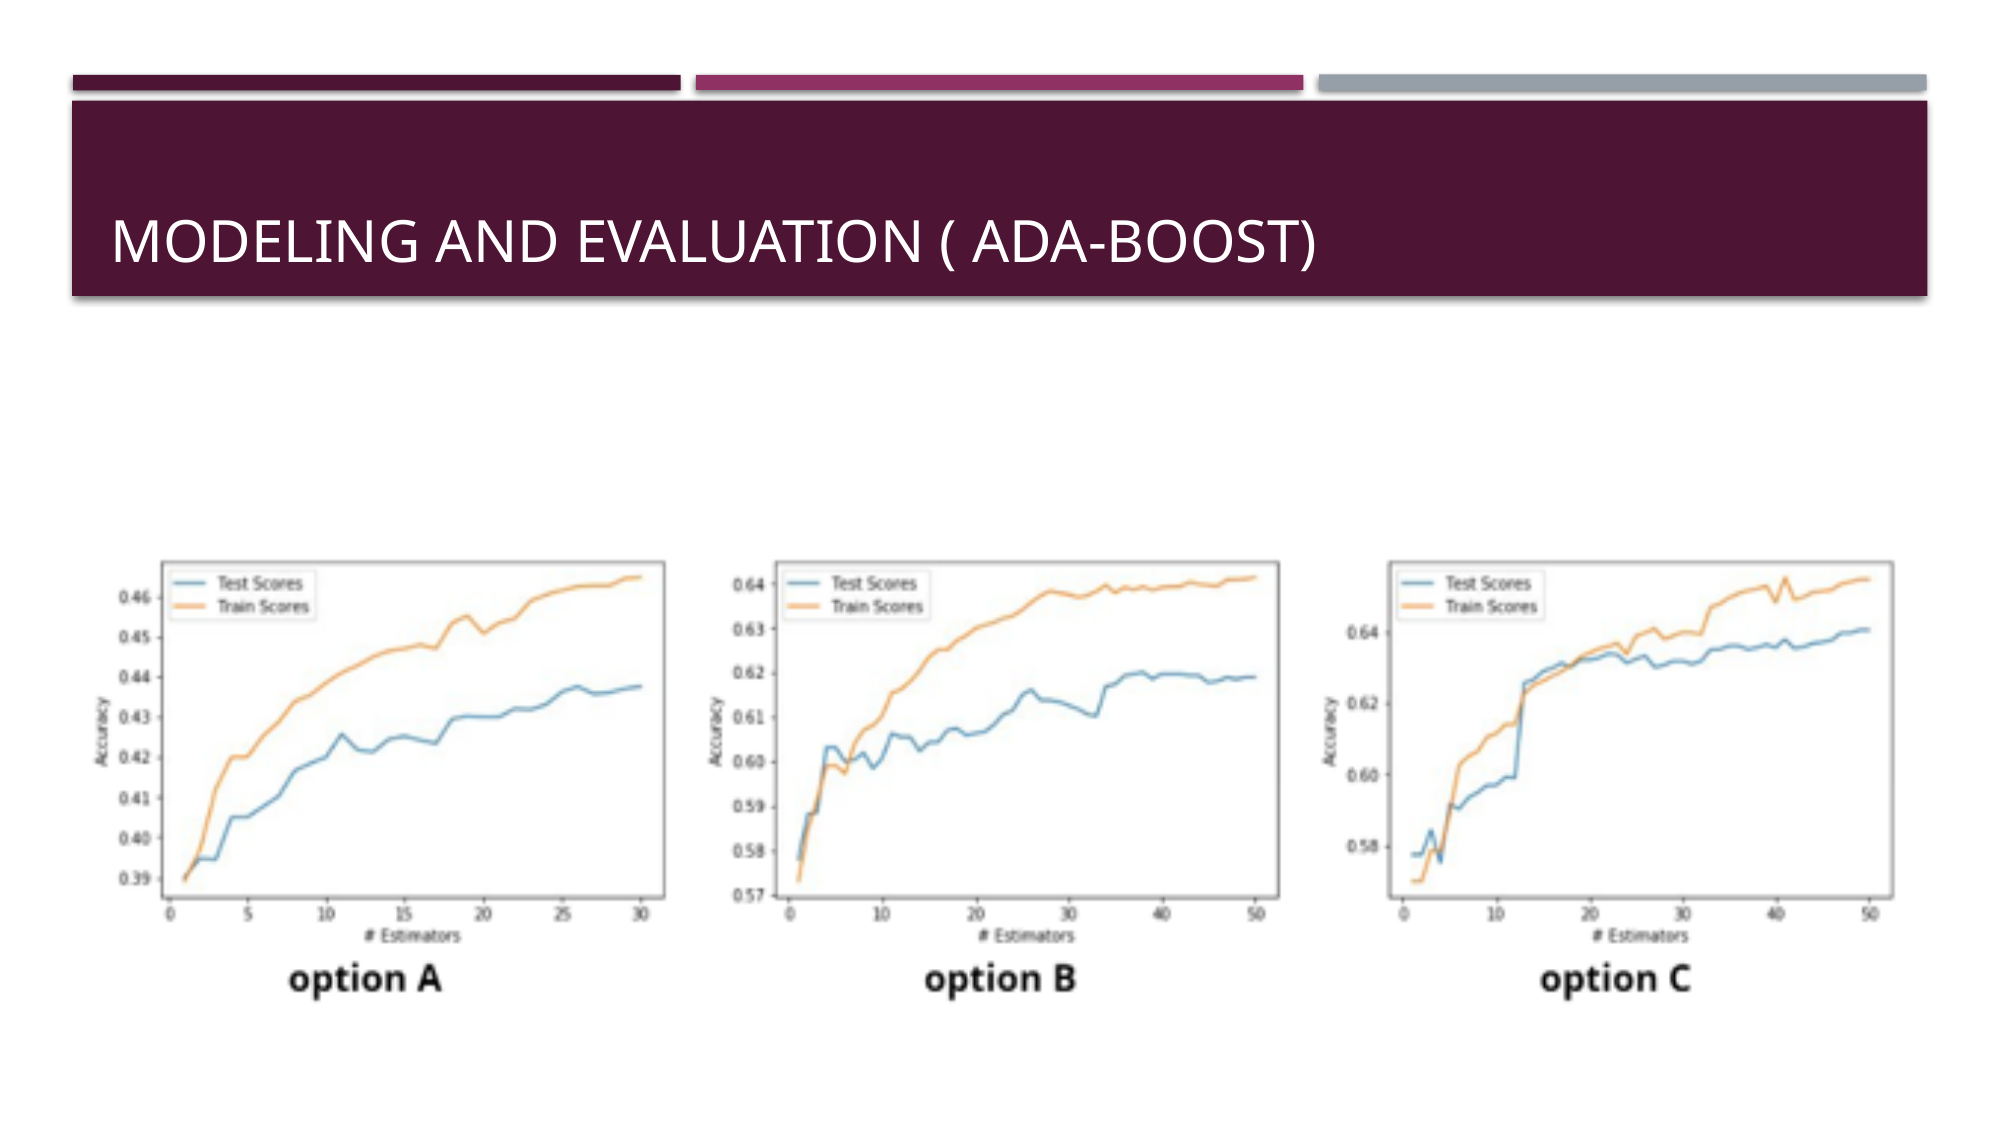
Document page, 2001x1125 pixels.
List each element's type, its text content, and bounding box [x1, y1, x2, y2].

title MODELING AND EVALUATION ( ADA-BOOST) [95, 115, 1905, 282]
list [73, 528, 1931, 1036]
